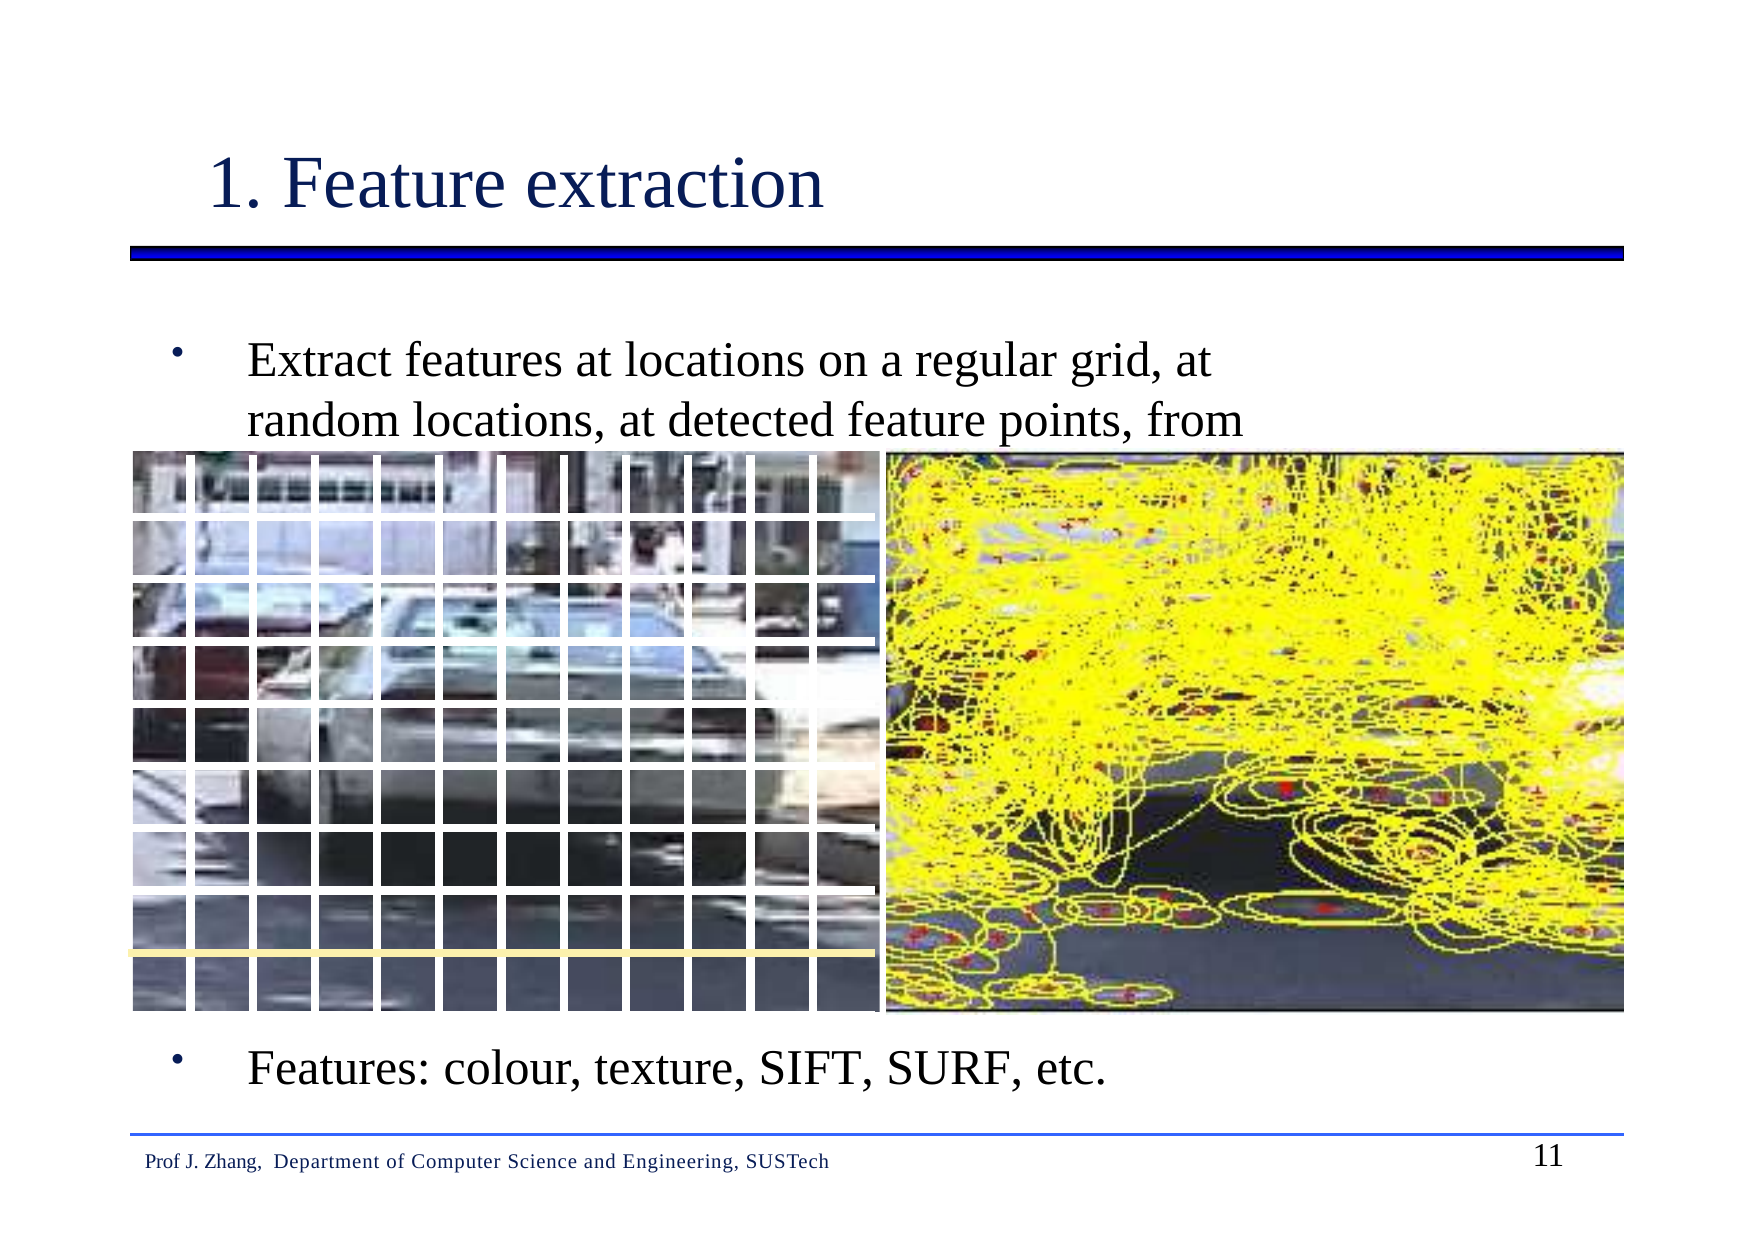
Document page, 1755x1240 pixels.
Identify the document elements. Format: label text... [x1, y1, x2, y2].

table_cell [506, 646, 560, 700]
table_header [443, 455, 497, 513]
table_cell [381, 646, 435, 700]
text_box Extract features at locations on a regular grid, at random locations, at detected feature points, from superpixels… [169, 340, 1376, 507]
table_cell [443, 895, 497, 949]
table_cell [817, 583, 875, 637]
table_cell [506, 895, 560, 949]
table_cell [319, 957, 373, 1011]
table_cell [755, 770, 809, 824]
table_cell [443, 957, 497, 1011]
table_cell [195, 583, 249, 637]
table_cell [568, 646, 622, 700]
table_cell [381, 895, 435, 949]
table_header [381, 455, 435, 513]
table_cell [319, 832, 373, 886]
table_header [568, 455, 622, 513]
table_cell [443, 583, 497, 637]
table_cell [128, 832, 186, 886]
text_box Features: colour, texture, SIFT, SURF, etc. [169, 1034, 1111, 1095]
table_cell [319, 895, 373, 949]
table_cell [257, 895, 311, 949]
table_cell [692, 521, 746, 575]
table_cell [319, 770, 373, 824]
table_header [692, 455, 746, 513]
table_cell [443, 832, 497, 886]
table_cell [568, 708, 622, 762]
slide_number 11 [1528, 1132, 1571, 1240]
table_cell [817, 646, 875, 700]
table_cell [506, 832, 560, 886]
table_cell [692, 832, 746, 886]
table_cell [817, 895, 875, 949]
table_cell [692, 895, 746, 949]
table_cell [381, 770, 435, 824]
table_cell [755, 708, 809, 762]
table_cell [692, 708, 746, 762]
table_cell [257, 957, 311, 1011]
table_cell [195, 832, 249, 886]
table_cell [381, 583, 435, 637]
table_cell [195, 646, 249, 700]
table_cell [128, 646, 186, 700]
table_cell [381, 521, 435, 575]
table_cell [257, 521, 311, 575]
table_cell [630, 708, 684, 762]
table_cell [257, 708, 311, 762]
footer Prof J. Zhang, Department of Computer Science and Engineering, SUSTech [142, 1148, 878, 1240]
table_cell [568, 832, 622, 886]
table_cell [817, 957, 875, 1011]
table_cell [630, 770, 684, 824]
table_cell [381, 832, 435, 886]
table_cell [506, 583, 560, 637]
table_cell [257, 646, 311, 700]
table_cell [692, 957, 746, 1011]
table_cell [506, 708, 560, 762]
table_cell [128, 957, 186, 1011]
table_cell [630, 832, 684, 886]
text_box [886, 448, 1624, 1015]
table_cell [755, 583, 809, 637]
table_cell [128, 708, 186, 762]
table_cell [443, 708, 497, 762]
table_cell [692, 583, 746, 637]
table_header [257, 455, 311, 513]
table_cell [319, 521, 373, 575]
table_cell [630, 646, 684, 700]
table_cell [443, 521, 497, 575]
table_cell [195, 770, 249, 824]
picture [1597, 249, 1622, 258]
table_cell [568, 583, 622, 637]
table_cell [381, 957, 435, 1011]
table_header [817, 455, 875, 513]
table_cell [319, 646, 373, 700]
table_cell [630, 957, 684, 1011]
table_cell [692, 646, 746, 700]
table_cell [630, 895, 684, 949]
table_cell [755, 521, 809, 575]
table_cell [319, 708, 373, 762]
table_cell [257, 770, 311, 824]
table_cell [755, 646, 809, 700]
picture [132, 249, 157, 258]
table_cell [443, 770, 497, 824]
table_cell [128, 770, 186, 824]
table_cell [817, 770, 875, 824]
table_cell [568, 895, 622, 949]
table_header [128, 455, 186, 513]
table_cell [506, 770, 560, 824]
table_cell [195, 708, 249, 762]
table_header [319, 455, 373, 513]
table_cell [817, 521, 875, 575]
table_cell [319, 583, 373, 637]
table_cell [257, 832, 311, 886]
table_header [755, 455, 809, 513]
table_cell [195, 957, 249, 1011]
table_cell [443, 646, 497, 700]
table_cell [755, 895, 809, 949]
table_cell [755, 957, 809, 1011]
table_cell [692, 770, 746, 824]
table_header [630, 455, 684, 513]
table_cell [128, 521, 186, 575]
table_cell [630, 583, 684, 637]
table_cell [506, 521, 560, 575]
table_cell [568, 957, 622, 1011]
table_header [195, 455, 249, 513]
table_cell [630, 521, 684, 575]
table_cell [568, 770, 622, 824]
text_box [132, 451, 880, 1012]
table_cell [128, 895, 186, 949]
table_cell [257, 583, 311, 637]
table_cell [195, 895, 249, 949]
table_cell [568, 521, 622, 575]
table_cell [506, 957, 560, 1011]
table_cell [817, 832, 875, 886]
table_cell [381, 708, 435, 762]
table_cell [817, 708, 875, 762]
table_cell [195, 521, 249, 575]
title 1. Feature extraction [157, 110, 1597, 340]
table_cell [128, 583, 186, 637]
table_header [506, 455, 560, 513]
table_cell [755, 832, 809, 886]
